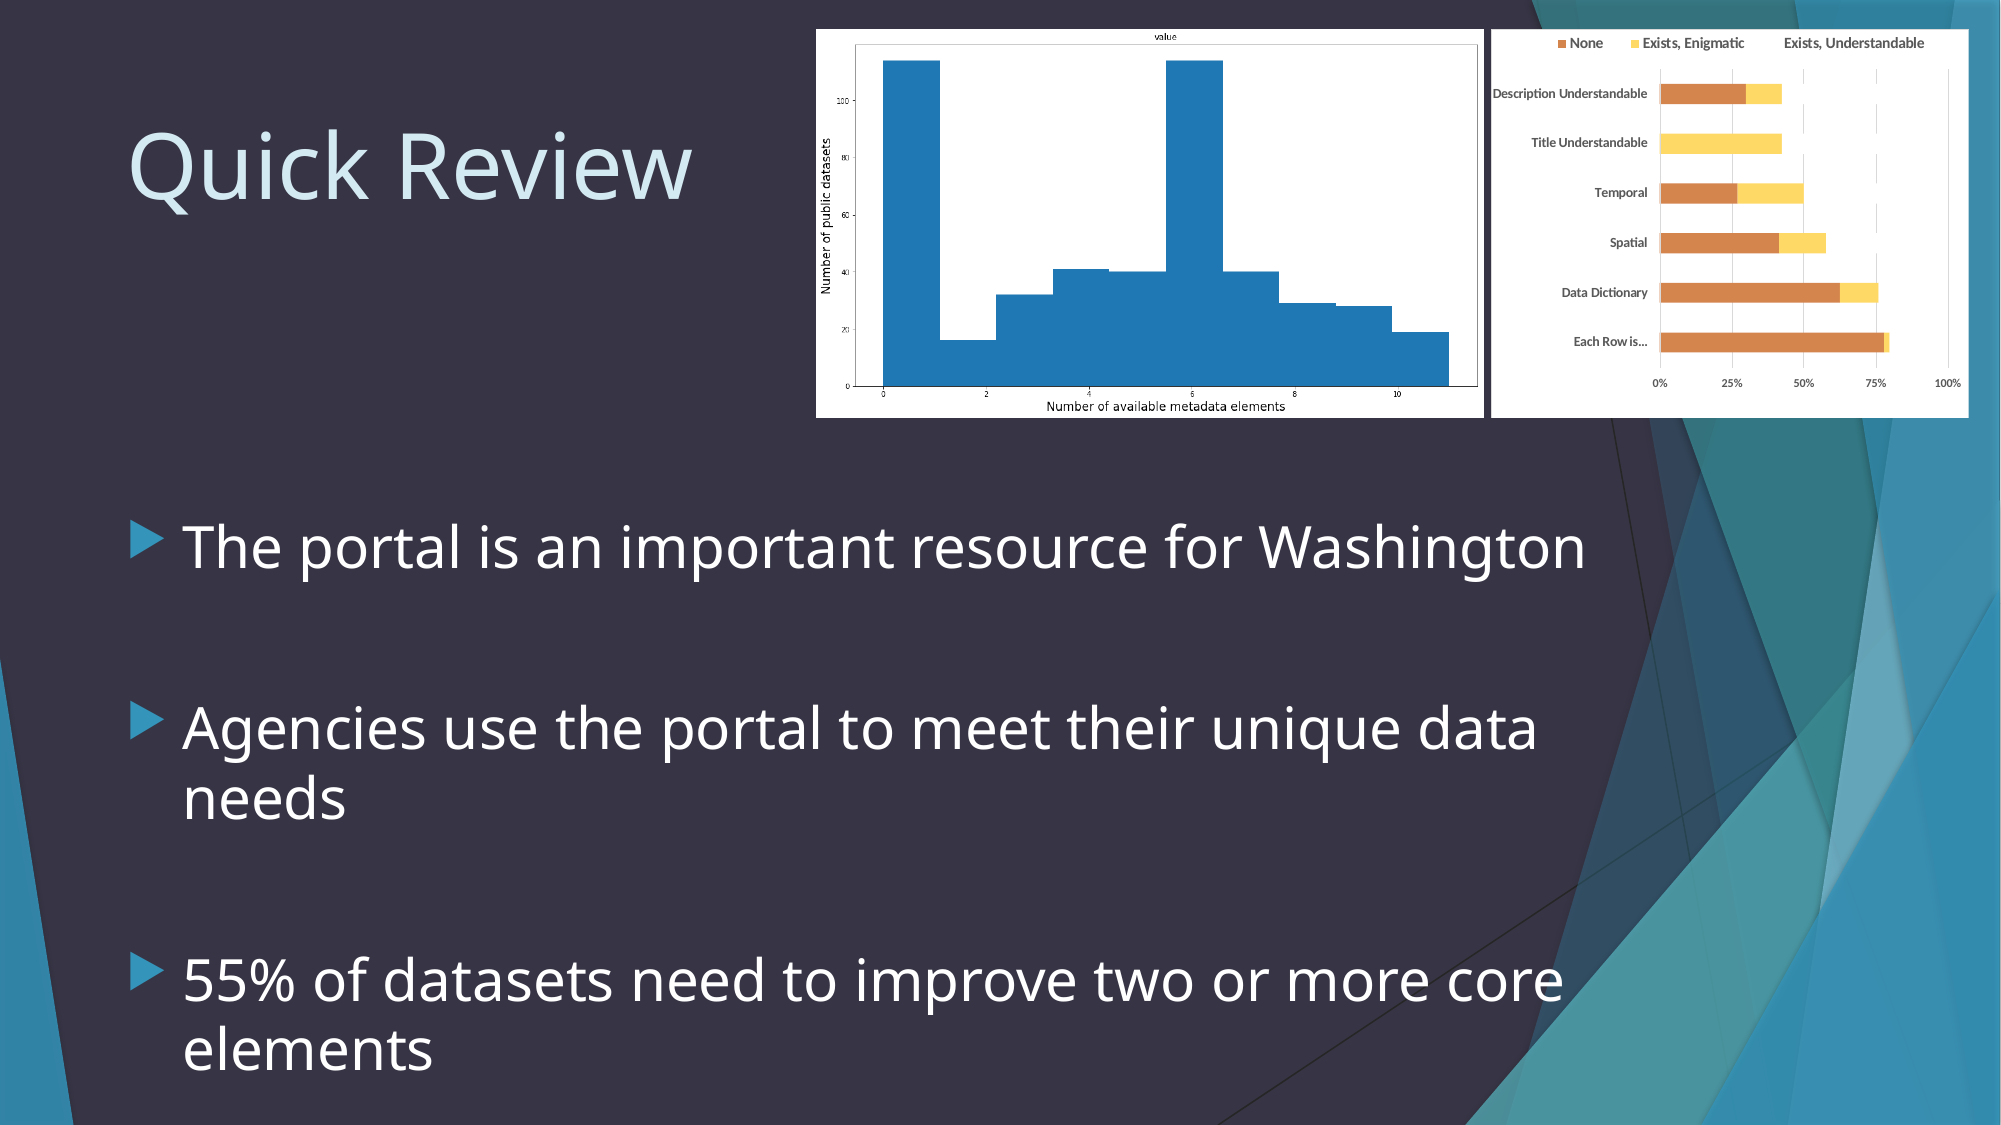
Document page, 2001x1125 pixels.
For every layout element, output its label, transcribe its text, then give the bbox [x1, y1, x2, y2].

title Quick Review [111, 99, 810, 317]
picture [815, 28, 1485, 419]
picture [1490, 28, 1970, 419]
list The portal is an important resource for Washington Agencies use the portal to meet their unique data needs 55% of datasets need to improve two or more core elements [111, 502, 1729, 1097]
